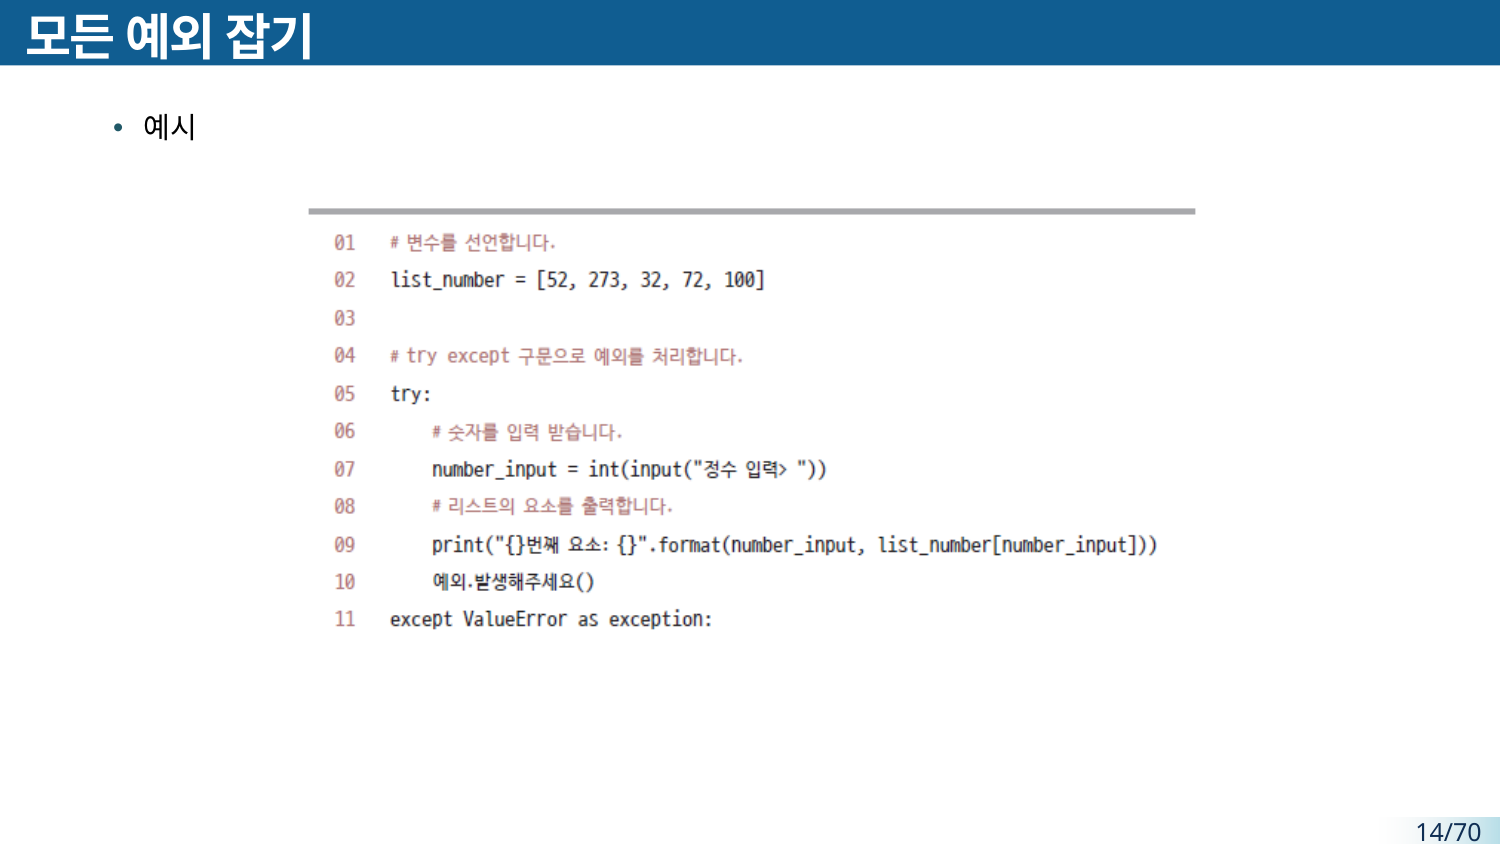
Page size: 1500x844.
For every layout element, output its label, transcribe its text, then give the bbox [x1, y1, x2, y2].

list 예시 [10, 95, 1481, 793]
title 모든 예외 잡기 [10, 6, 1288, 65]
picture [303, 204, 1201, 631]
